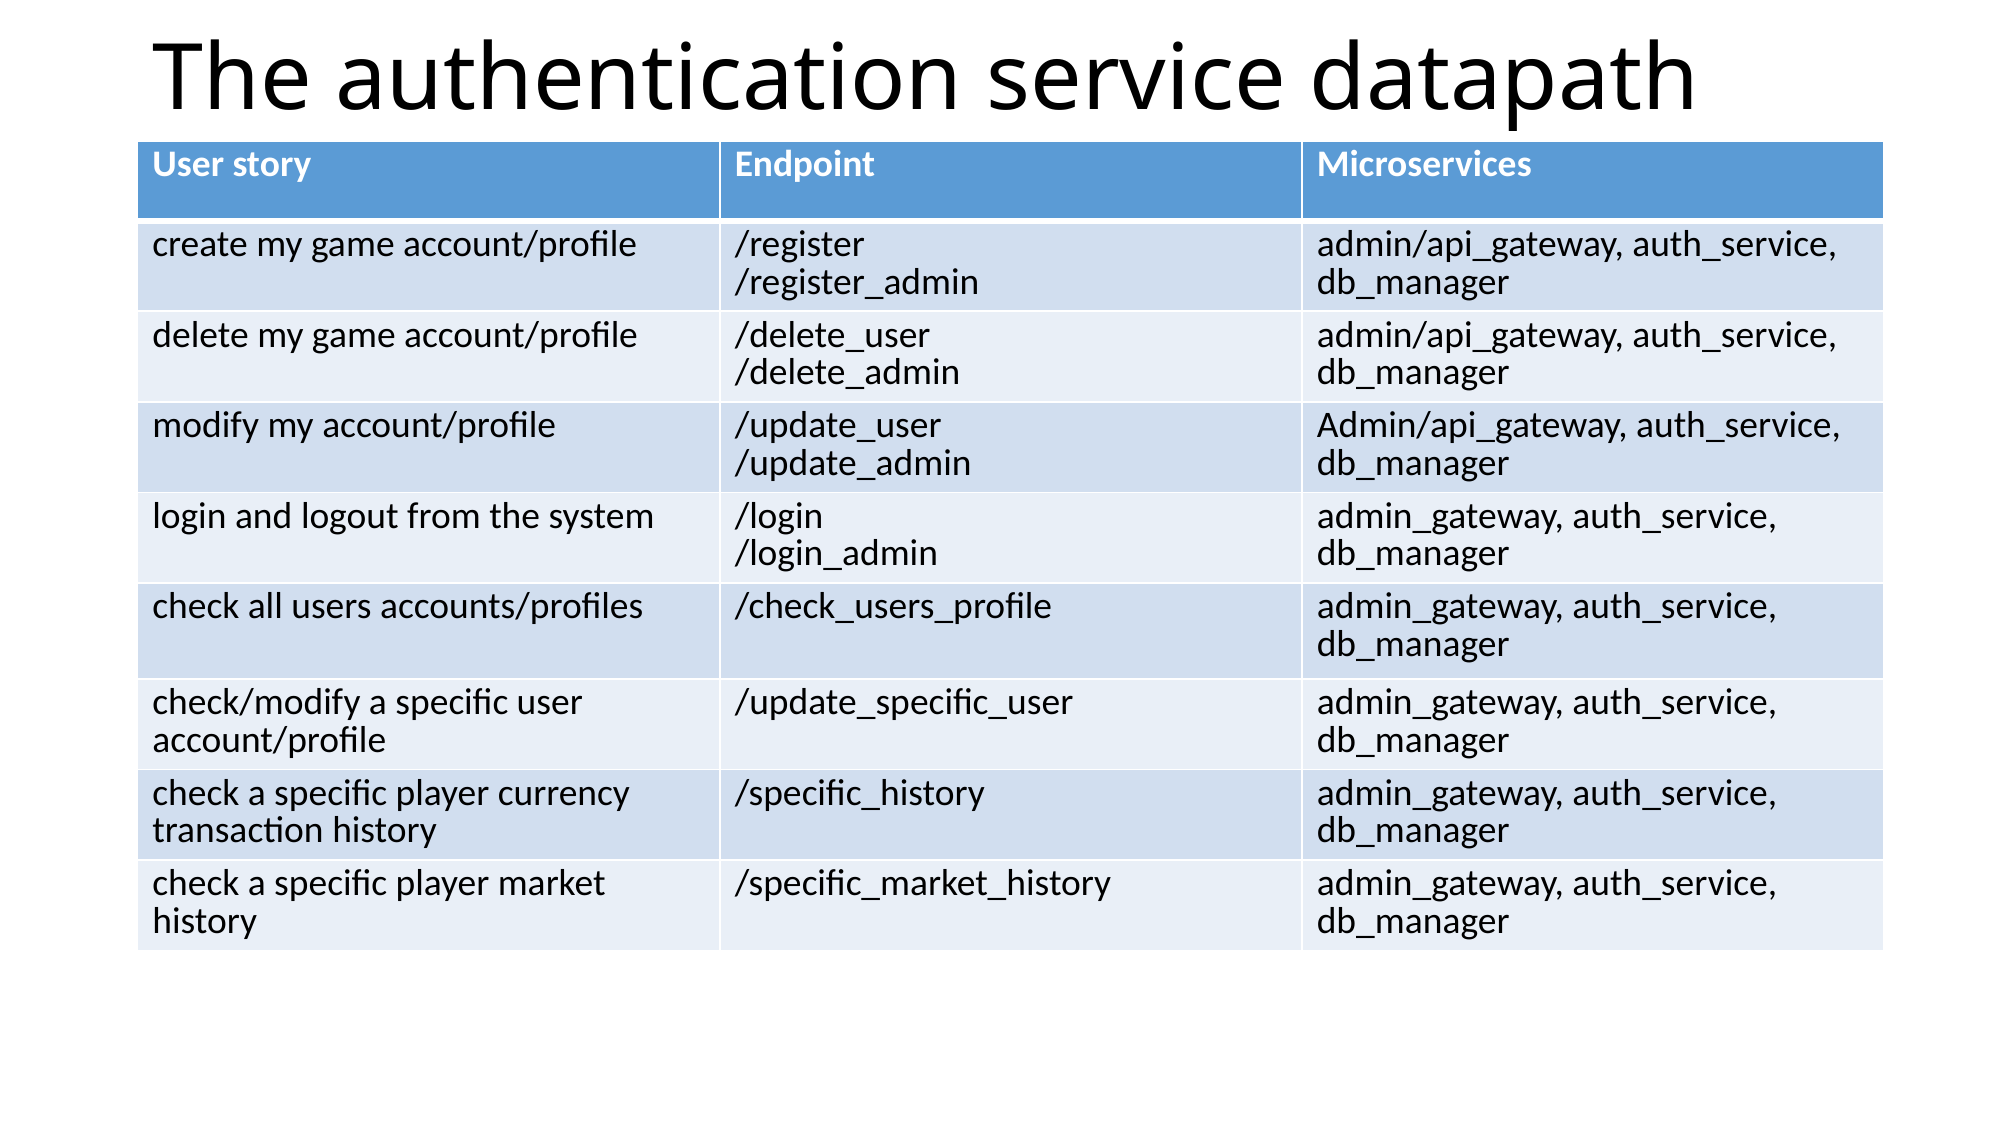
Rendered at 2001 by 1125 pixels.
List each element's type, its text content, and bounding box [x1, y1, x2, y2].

table_cell check all users accounts/profiles [138, 584, 719, 678]
table_cell login and logout from the system [138, 493, 719, 582]
table_cell Admin/api_gateway, auth_service, db_manager [1303, 403, 1883, 492]
table_cell admin_gateway, auth_service, db_manager [1303, 493, 1883, 582]
table_cell modify my account/profile [138, 403, 719, 492]
table_cell check a specific player currency transaction history [138, 770, 719, 859]
table_cell /delete_user /delete_admin [721, 312, 1301, 401]
table_cell admin_gateway, auth_service, db_manager [1303, 861, 1883, 950]
table_cell /specific_history [721, 770, 1301, 859]
table_cell /login /login_admin [721, 493, 1301, 582]
table_header User story [138, 142, 719, 218]
table_cell create my game account/profile [138, 224, 719, 310]
table_header Endpoint [721, 142, 1301, 218]
table_header Microservices [1303, 142, 1883, 218]
table_cell admin_gateway, auth_service, db_manager [1303, 584, 1883, 678]
title The authentication service datapath [137, 0, 1863, 140]
table_cell check a specific player market history [138, 861, 719, 950]
table_cell check/modify a specific user account/profile [138, 680, 719, 769]
table_cell /specific_market_history [721, 861, 1301, 950]
table_cell admin_gateway, auth_service, db_manager [1303, 770, 1883, 859]
table_cell /check_users_profile [721, 584, 1301, 678]
table_cell admin_gateway, auth_service, db_manager [1303, 680, 1883, 769]
table_cell admin/api_gateway, auth_service, db_manager [1303, 224, 1883, 310]
table_cell /register /register_admin [721, 224, 1301, 310]
table_cell delete my game account/profile [138, 312, 719, 401]
table_cell /update_user /update_admin [721, 403, 1301, 492]
table_cell admin/api_gateway, auth_service, db_manager [1303, 312, 1883, 401]
table_cell /update_specific_user [721, 680, 1301, 769]
